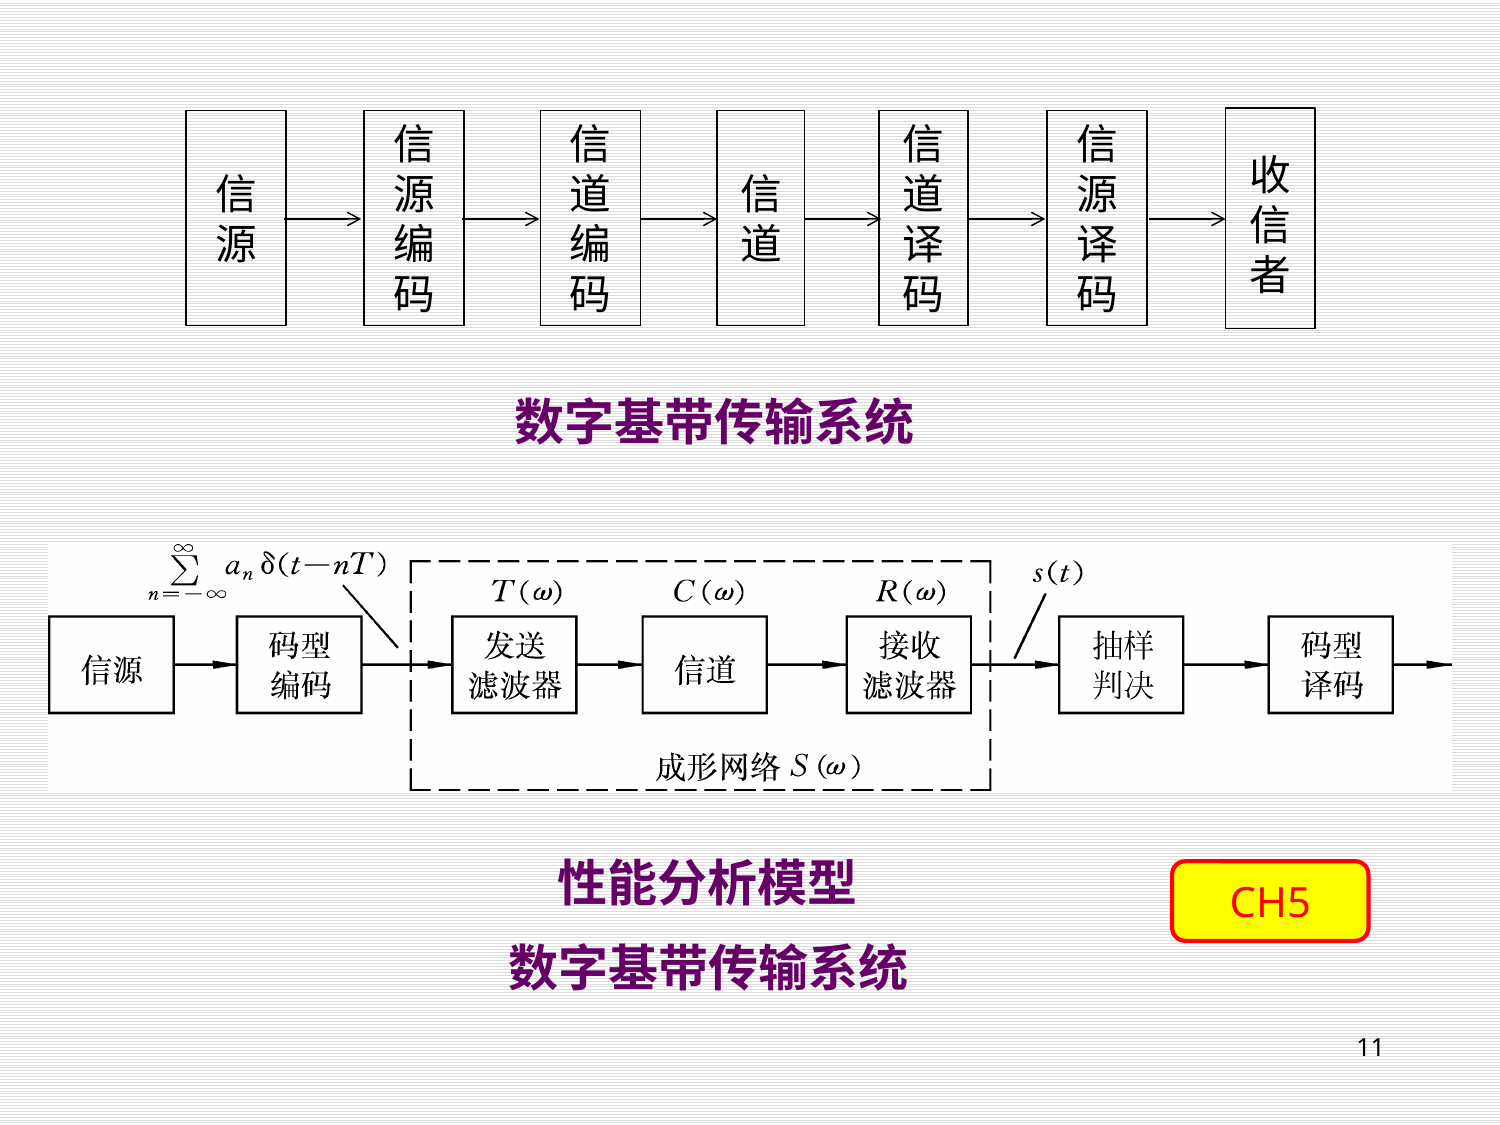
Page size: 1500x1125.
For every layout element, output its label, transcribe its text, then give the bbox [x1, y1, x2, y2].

slide_number 11 [1074, 1024, 1401, 1103]
text_box 信 道 编 码 [540, 110, 641, 326]
text_box 收信者 [1225, 107, 1315, 329]
text_box 信 道 译 码 [878, 110, 968, 326]
text_box 性能分析模型 数字基带传输系统 [471, 843, 945, 1004]
text_box 信 道 [716, 110, 805, 326]
picture [48, 543, 1452, 791]
text_box 信源编码 [364, 110, 464, 326]
text_box 信源译码 [1046, 110, 1147, 326]
text_box CH5 [1169, 859, 1371, 943]
text_box 信源 [185, 110, 286, 326]
text_box 数字基带传输系统 [477, 383, 952, 458]
